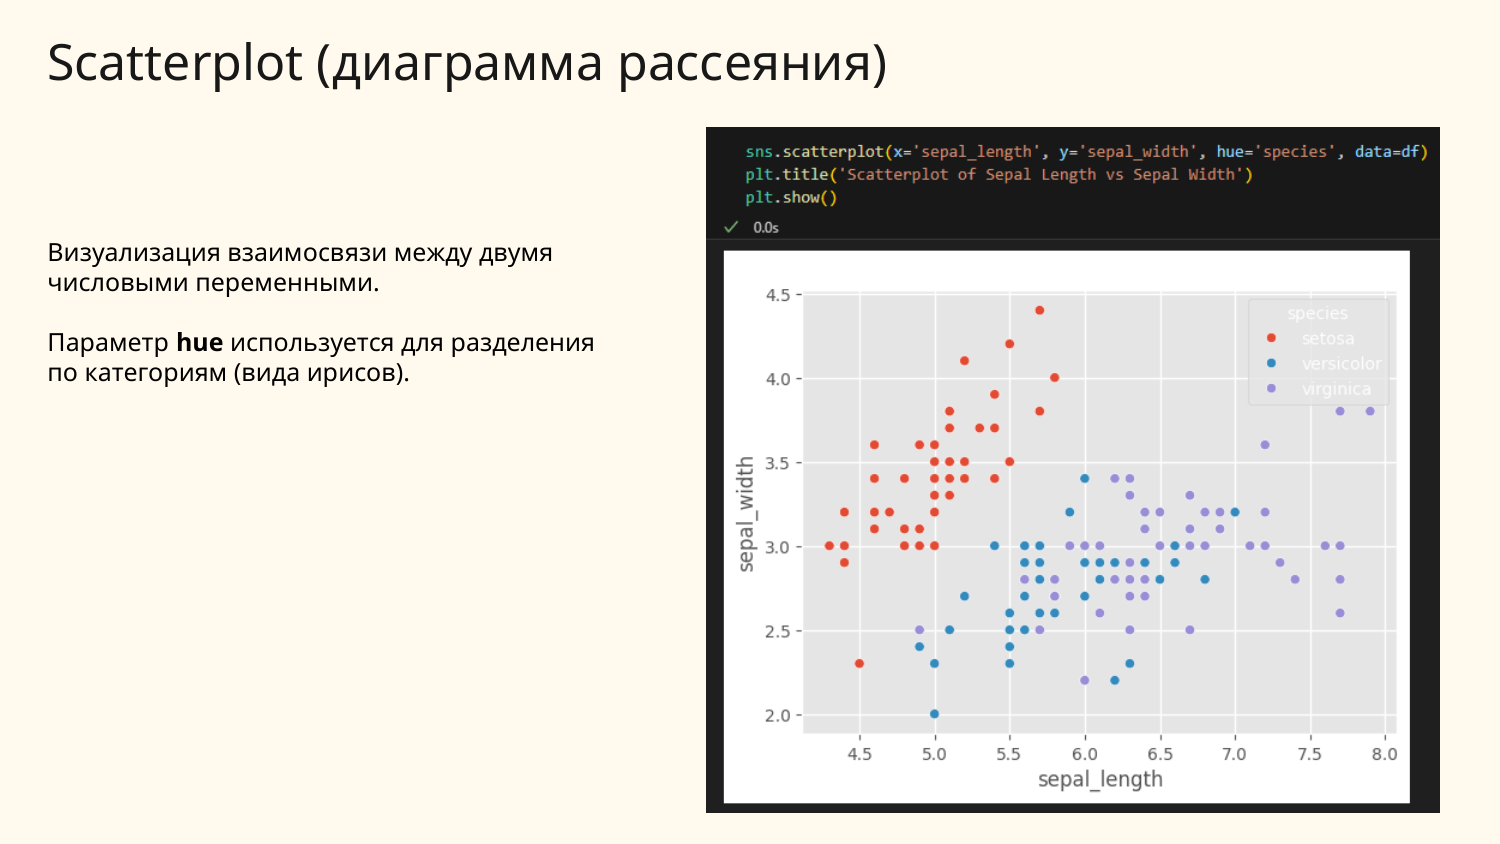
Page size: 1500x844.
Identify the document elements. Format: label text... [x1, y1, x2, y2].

title Scatterplot (диаграмма рассеяния) [47, 27, 1440, 171]
text_box Визуализация взаимосвязи между двумя числовыми переменными. Параметр hue используется для разделения по категориям (вида ирисов). [47, 234, 600, 387]
picture [706, 127, 1441, 813]
